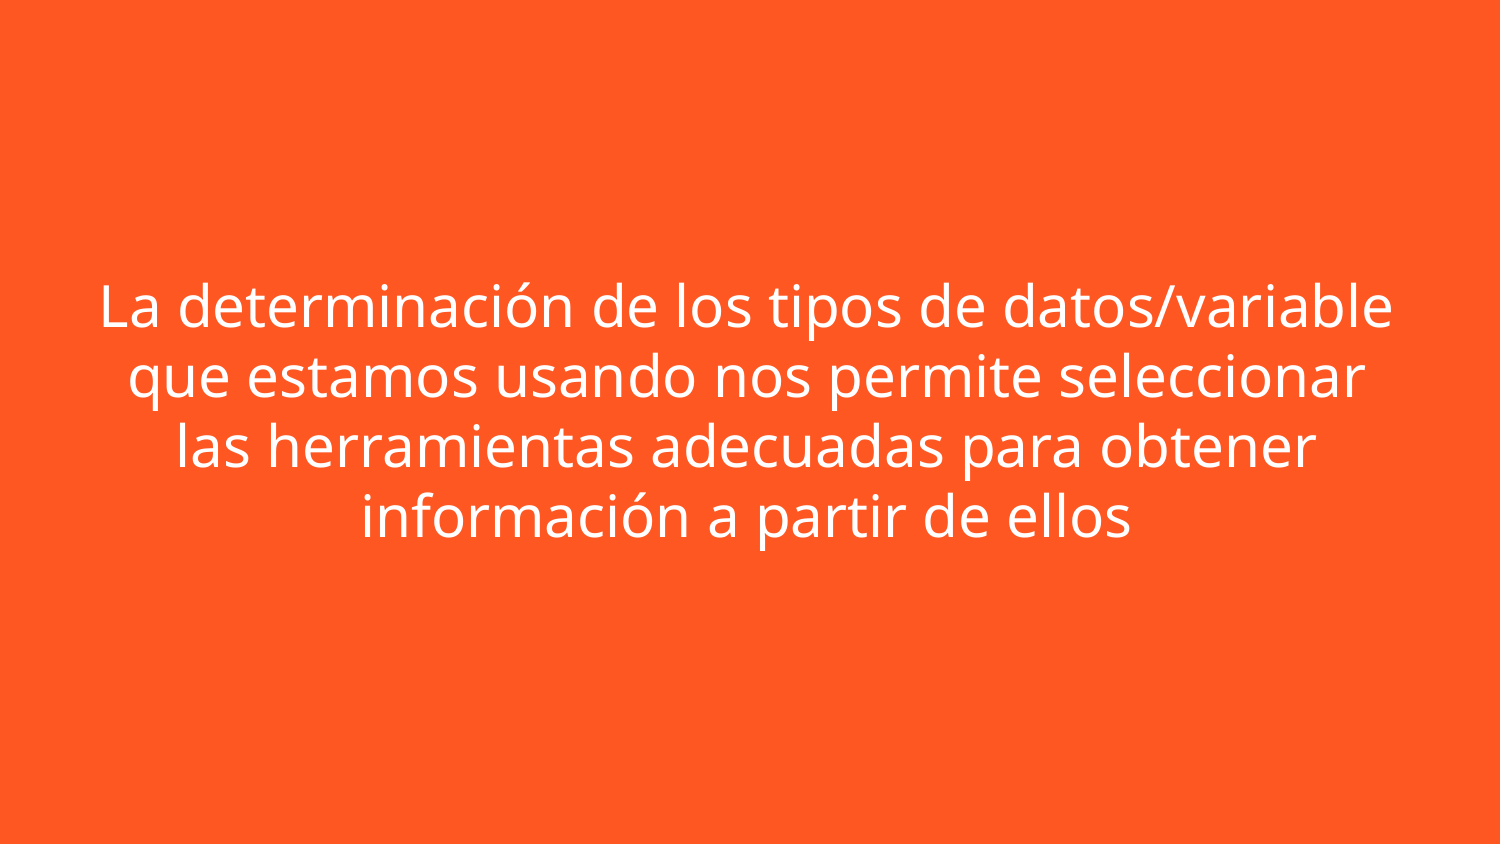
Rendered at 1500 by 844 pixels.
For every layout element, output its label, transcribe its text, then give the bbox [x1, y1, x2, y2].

title La determinación de los tipos de datos/variable que estamos usando nos permite seleccionar las herramientas adecuadas para obtener información a partir de ellos [80, 73, 1413, 745]
